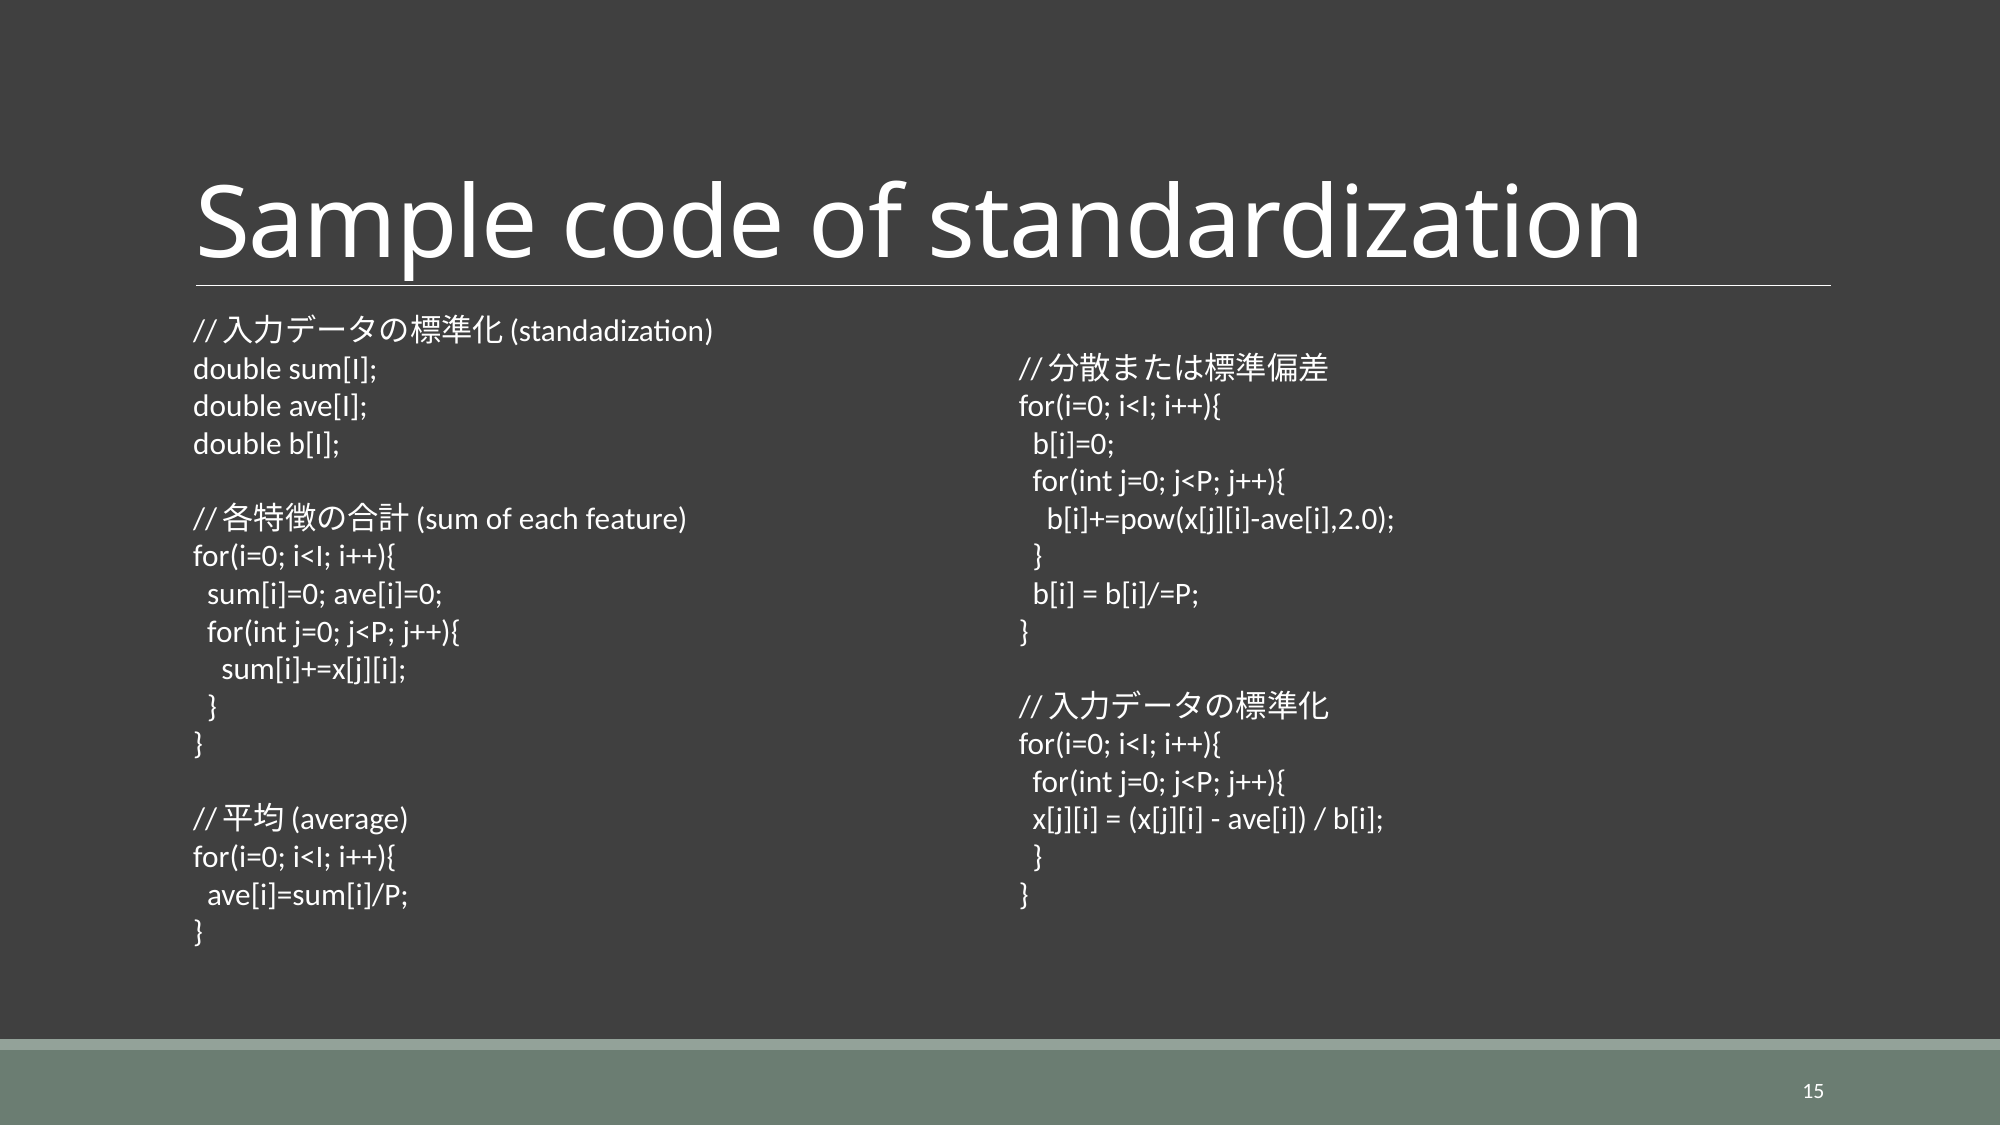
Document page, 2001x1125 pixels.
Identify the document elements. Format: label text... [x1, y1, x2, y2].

slide_number 15 [1624, 1059, 1840, 1120]
title Sample code of standardization [180, 47, 1830, 285]
list //入力データの標準化(standadization) double sum[I]; double ave[I]; double b[I]; //各特徴の合計(sum of each feature) for(i=0; i<I; i++){ sum[i]=0; ave[i]=0; for(int j=0; j<P; j++){ sum[i]+=x[j][i]; } } //平均(average) for(i=0; i<I; i++){ ave[i]=sum[i]/P; } //分散または標準偏差 for(i=0; i<I; i++){ b[i]=0; for(int j=0; j<P; j++){ b[i]+=pow(x[j][i]-ave[i],2.0); } b[i] = b[i]/=P; } //入力データの標準化 for(i=0; i<I; i++){ for(int j=0; j<P; j++){ x[j][i] = (x[j][i] - ave[i]) / b[i]; } } [180, 302, 1832, 963]
